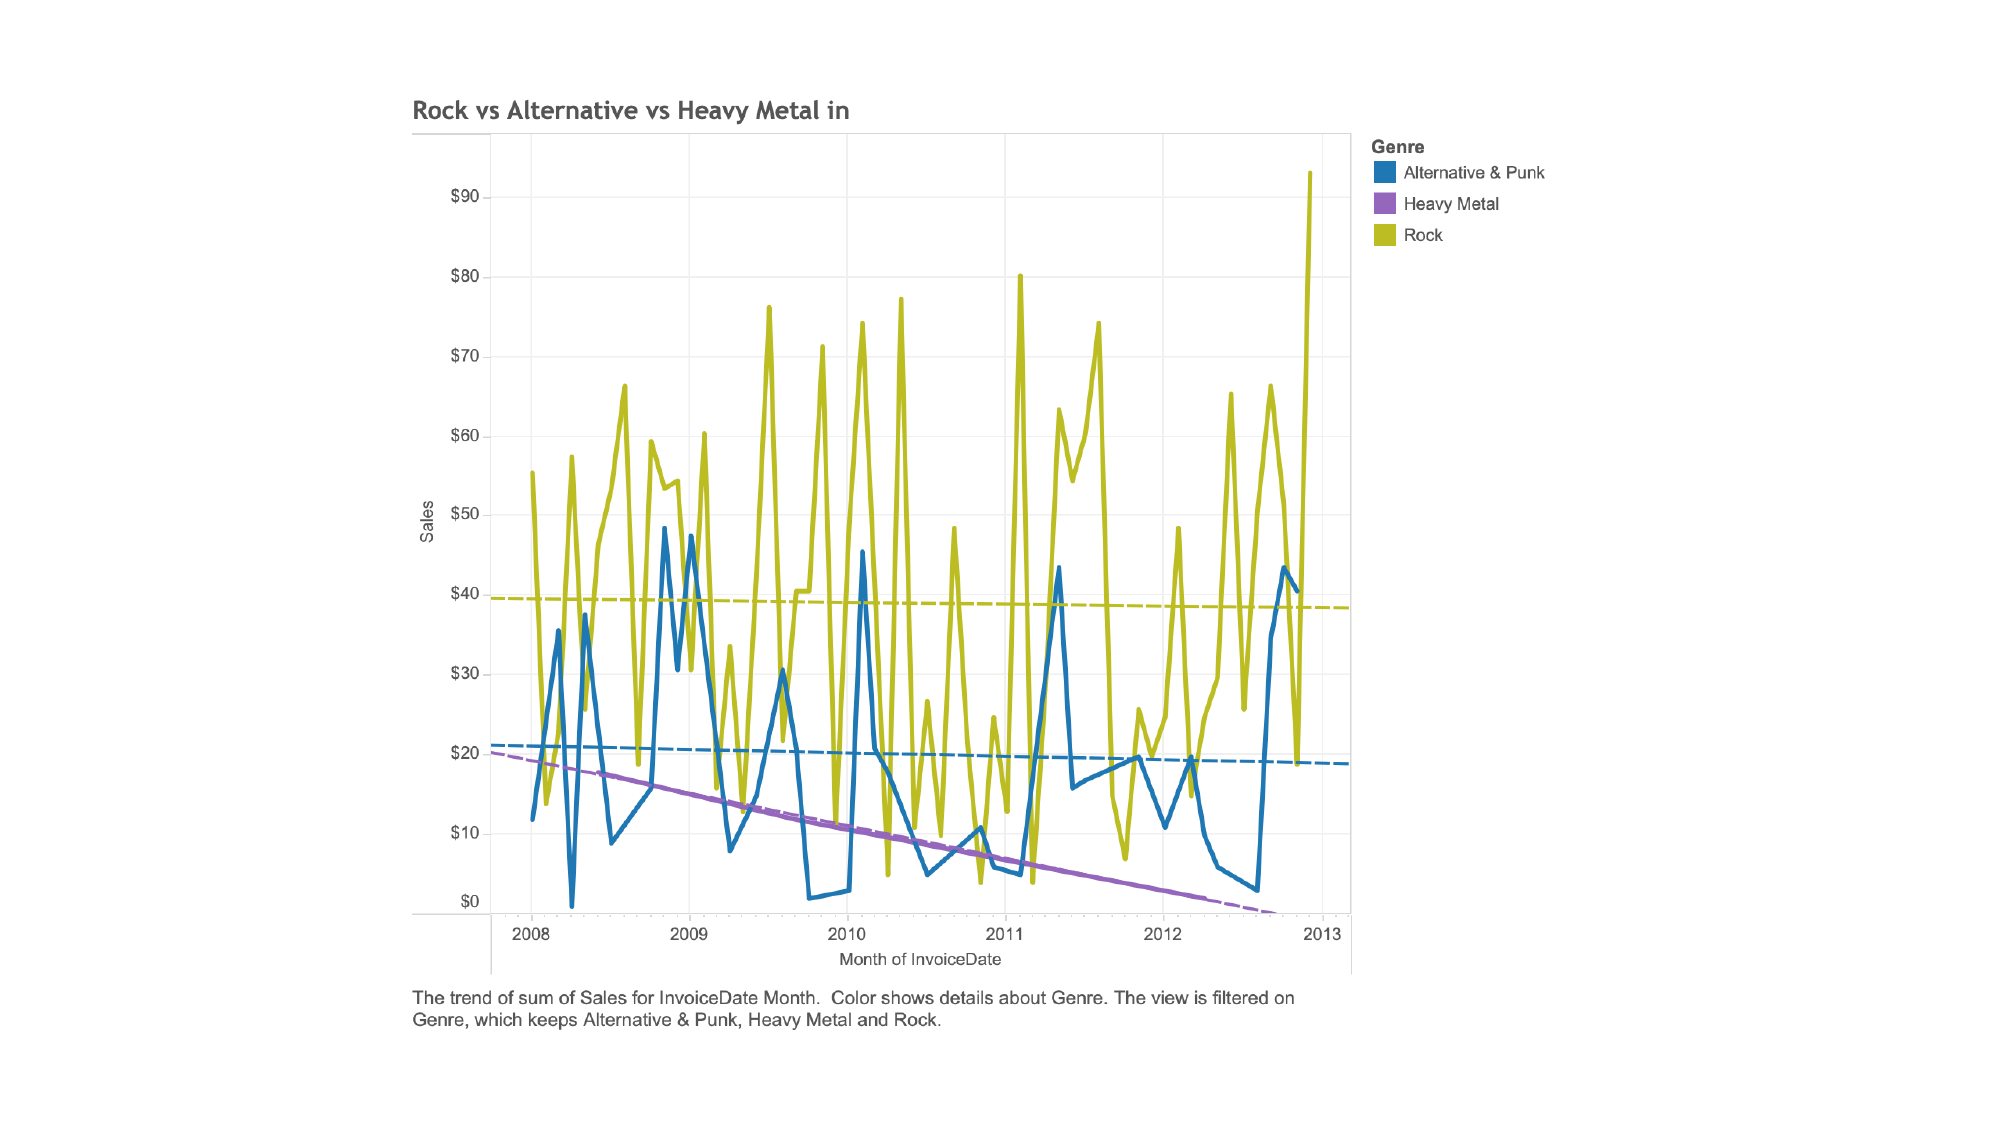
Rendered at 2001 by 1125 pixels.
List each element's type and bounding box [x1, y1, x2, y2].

picture [412, 92, 1588, 1032]
